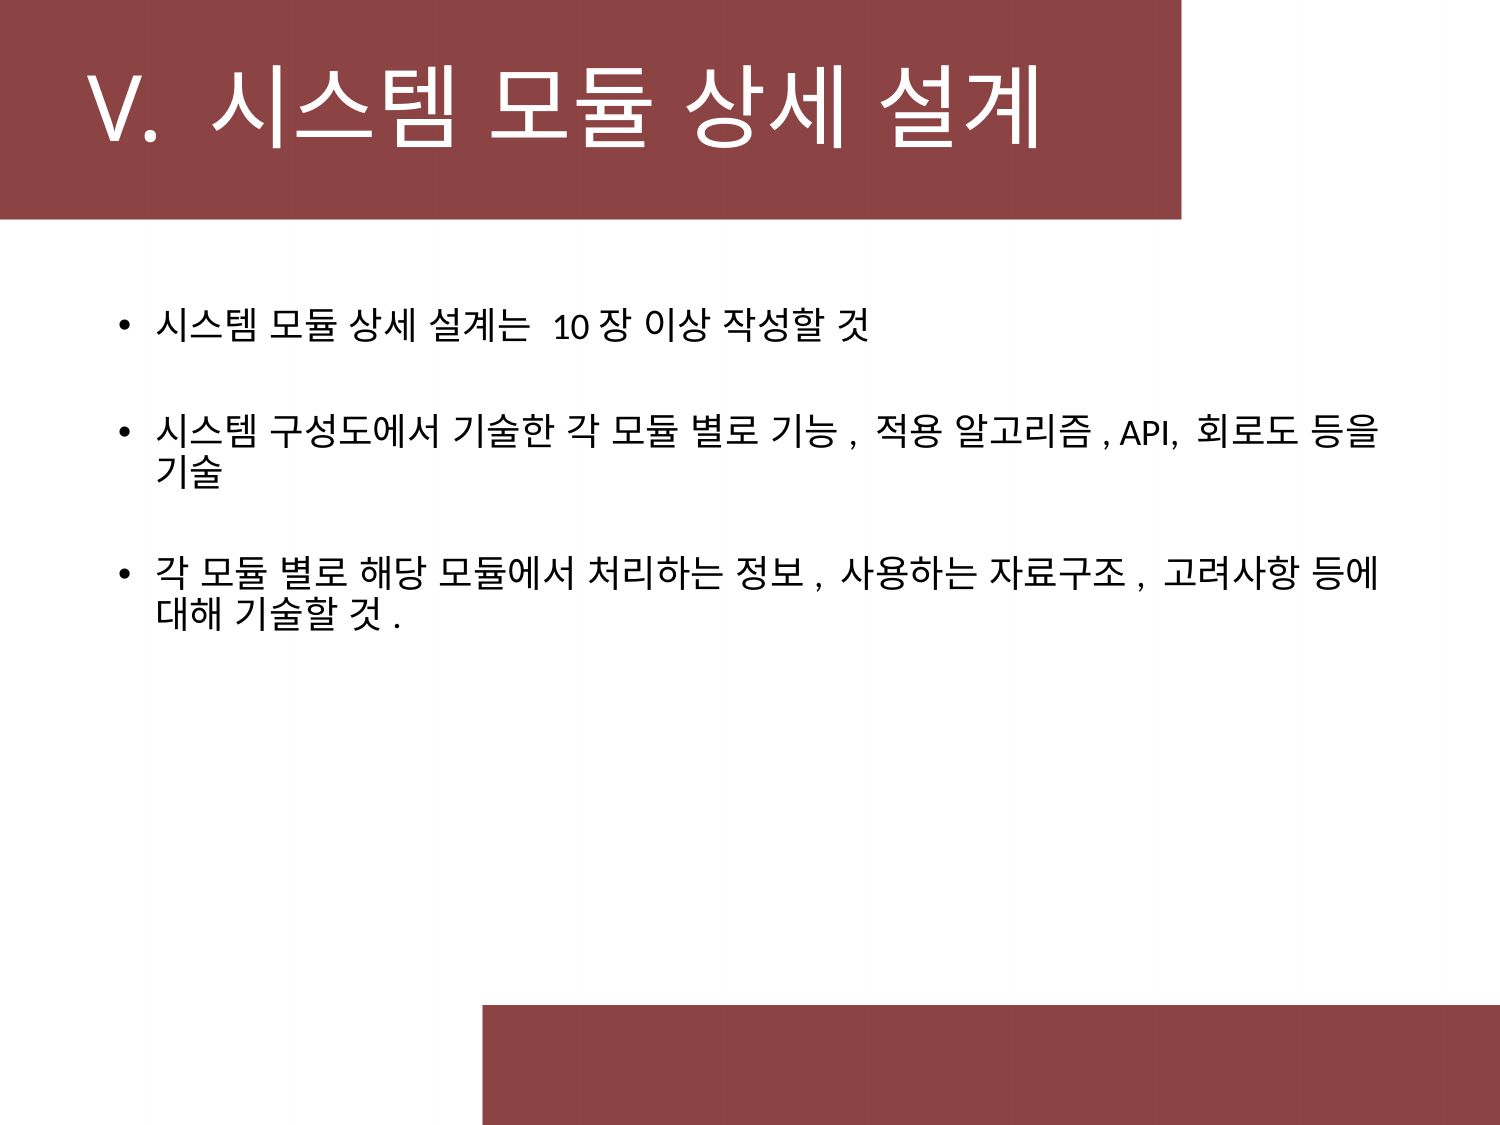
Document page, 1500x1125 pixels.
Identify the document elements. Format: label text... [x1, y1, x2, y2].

picture [0, 0, 1500, 1125]
title V. 시스템 모듈 상세 설계 [72, 30, 1277, 193]
list 시스템 모듈 상세 설계는 10장 이상 작성할 것 시스템 구성도에서 기술한 각 모듈 별로 기능, 적용 알고리즘, API, 회로도 등을 기술 각 모듈 별로 해당 모듈에서 처리하는 정보, 사용하는 자료구조, 고려사항 등에 대해 기술할 것. [103, 299, 1397, 1014]
